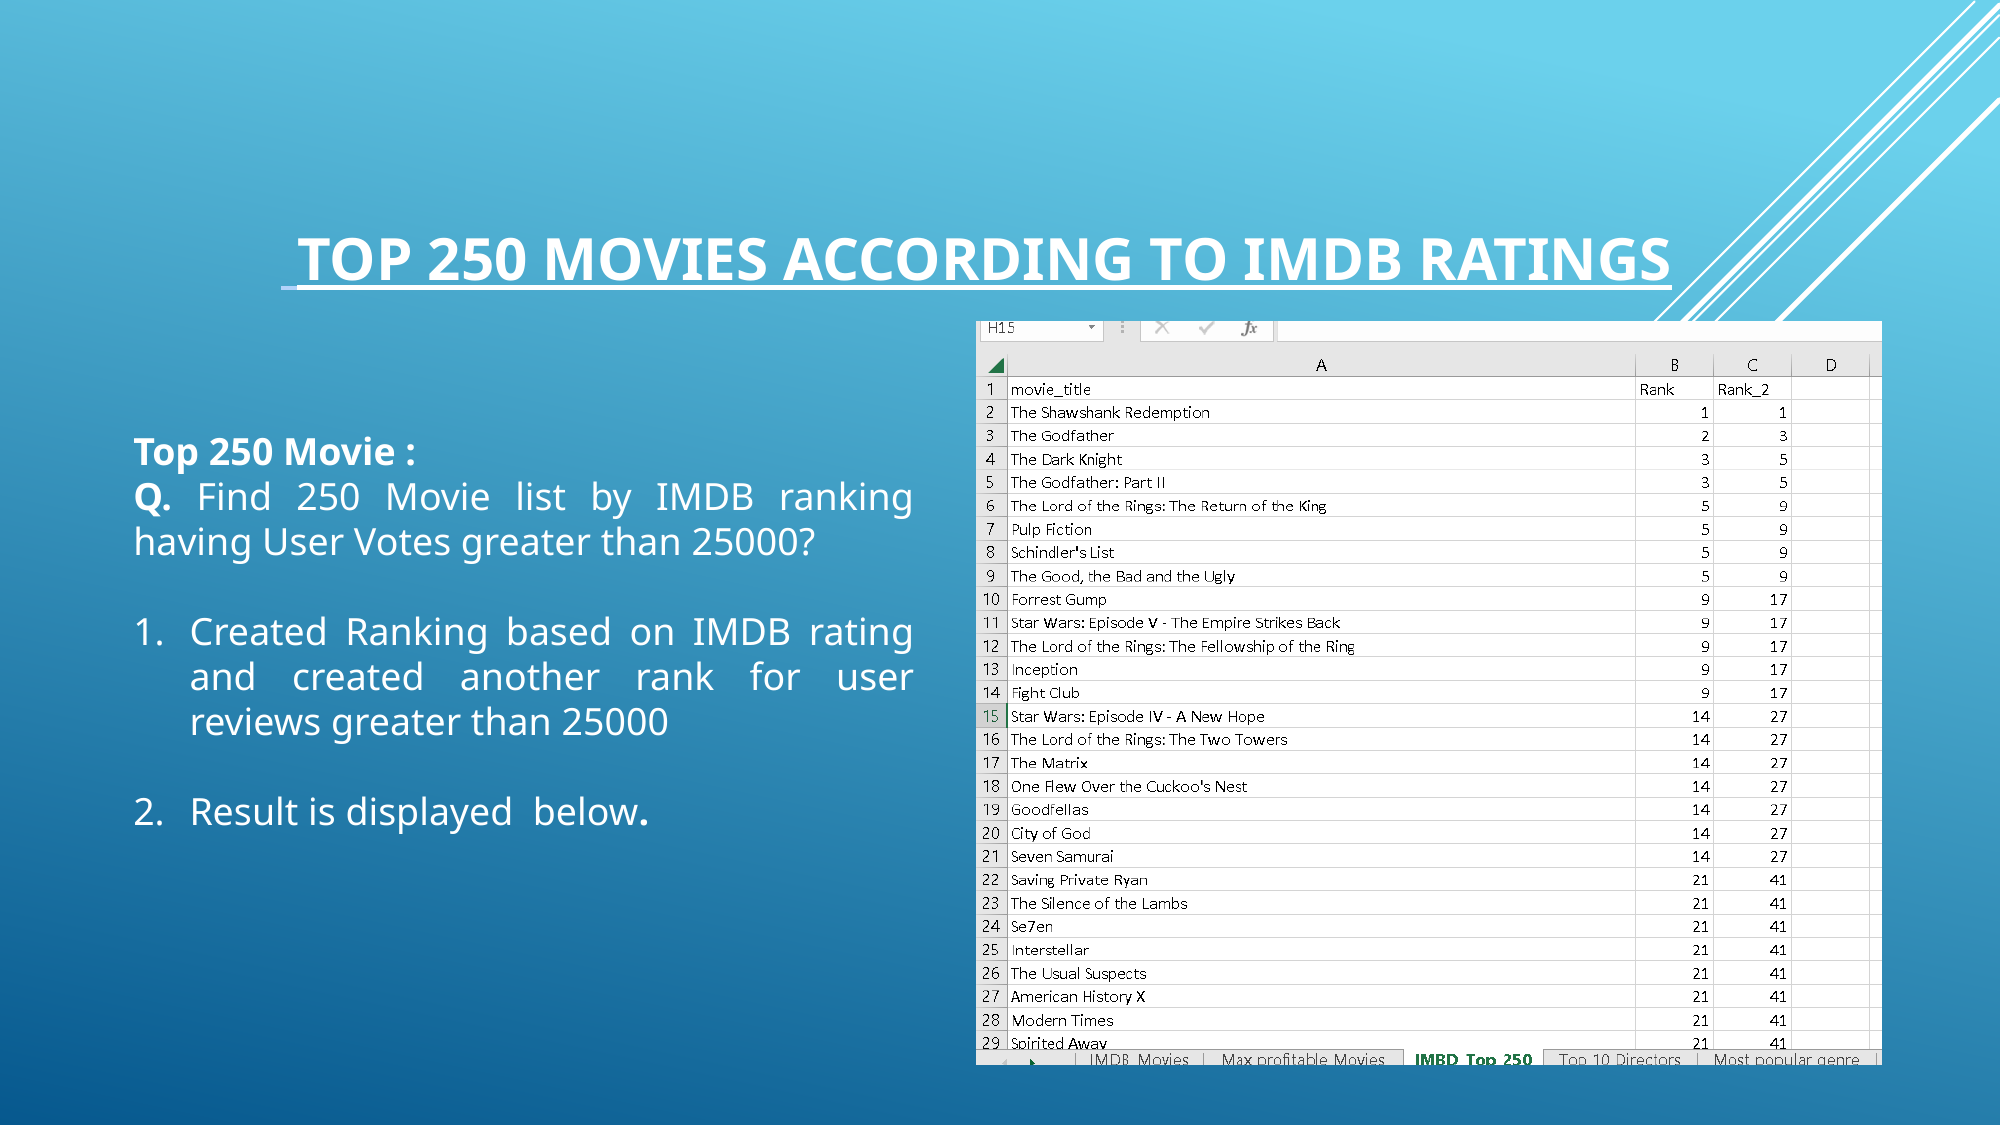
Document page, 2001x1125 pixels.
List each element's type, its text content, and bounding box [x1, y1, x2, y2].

picture [976, 320, 1882, 1065]
text_box Top 250 Movie : Q. Find 250 Movie list by IMDB ranking having User Votes greater than 25000? Created Ranking based on IMDB rating and created another rank for user reviews greater than 25000 Result is displayed below. [118, 420, 930, 841]
text_box TOP 250 MOVIES ACCORDING TO IMDB RATINGS [265, 210, 1687, 301]
